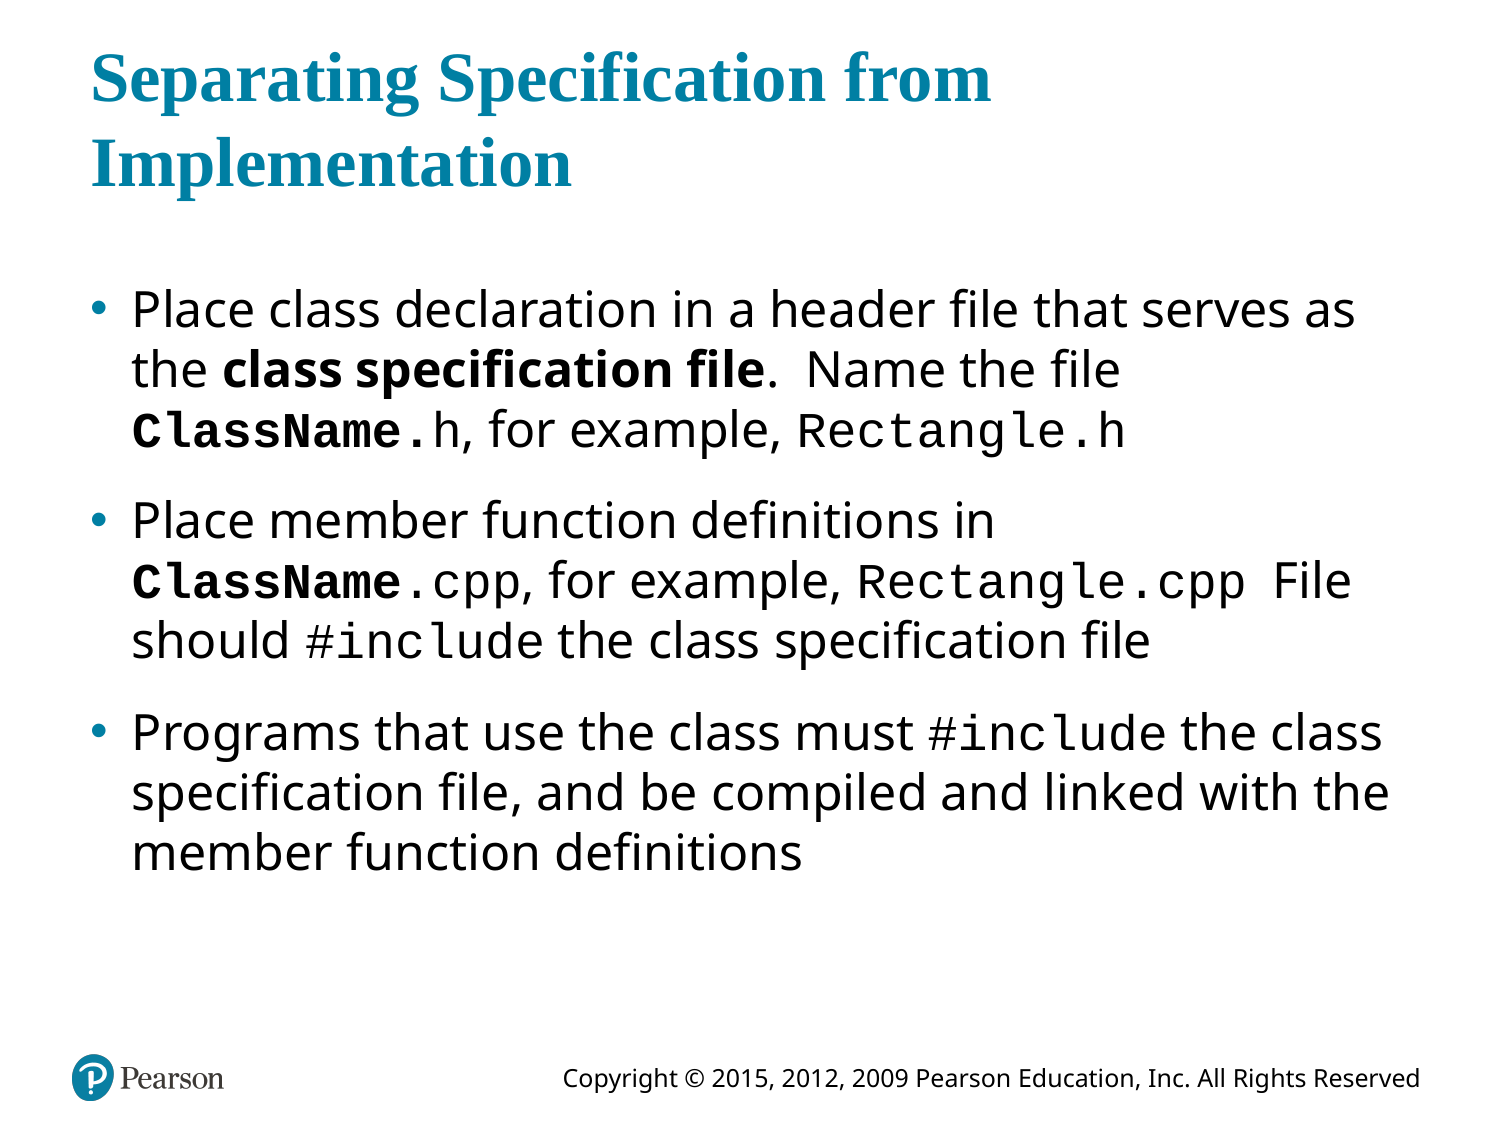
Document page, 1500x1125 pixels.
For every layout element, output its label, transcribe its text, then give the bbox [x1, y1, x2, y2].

list Place class declaration in a header file that serves as the class specification file. Name the file ClassName.h, for example, Rectangle.h Place member function definitions in ClassName.cpp, for example, Rectangle.cpp File should #include the class specification file Programs that use the class must #include the class specification file, and be compiled and linked with the member function definitions [75, 262, 1425, 931]
picture [80, 1063, 106, 1088]
picture [72, 1087, 83, 1101]
title Separating Specification from Implementation [75, 0, 1425, 216]
picture [98, 1054, 224, 1101]
picture [72, 1054, 88, 1070]
